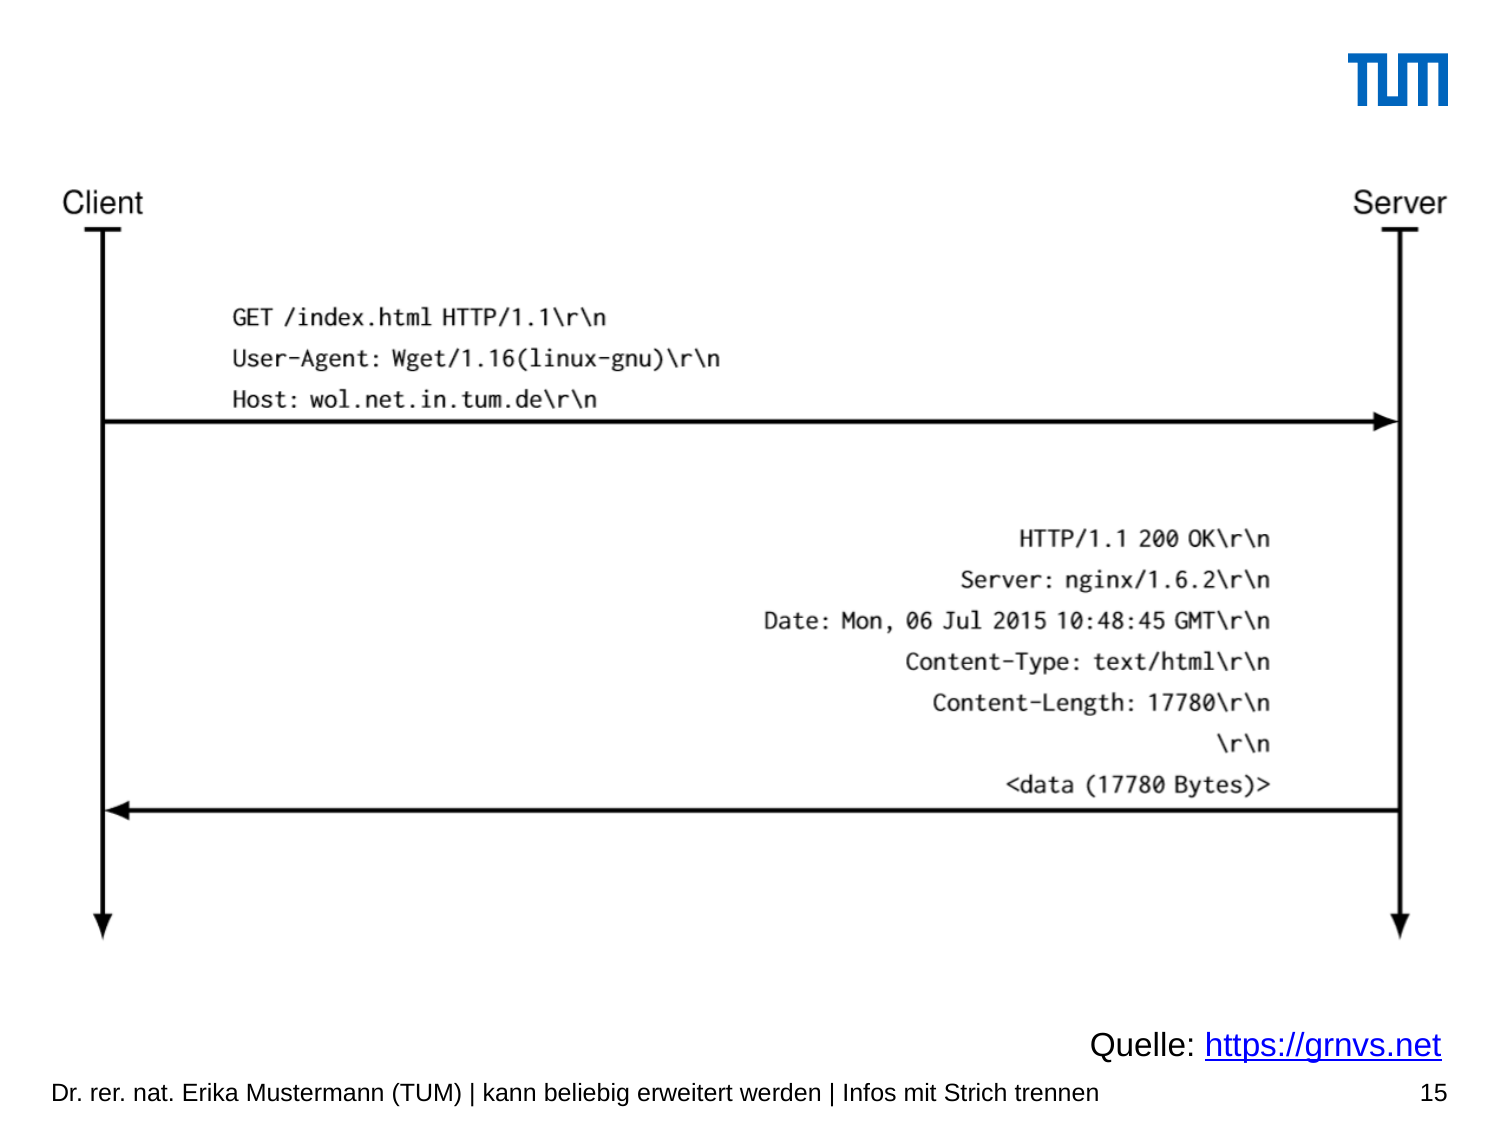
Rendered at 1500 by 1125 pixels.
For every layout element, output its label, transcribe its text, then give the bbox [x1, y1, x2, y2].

picture [0, 166, 1500, 959]
footer Dr. rer. nat. Erika Mustermann (TUM) | kann beliebig erweitert werden | Infos mit Strich trennen [51, 1061, 1112, 1122]
slide_number 15 [1112, 1064, 1448, 1122]
text_box Quelle: https://grnvs.net [1090, 1017, 1448, 1064]
